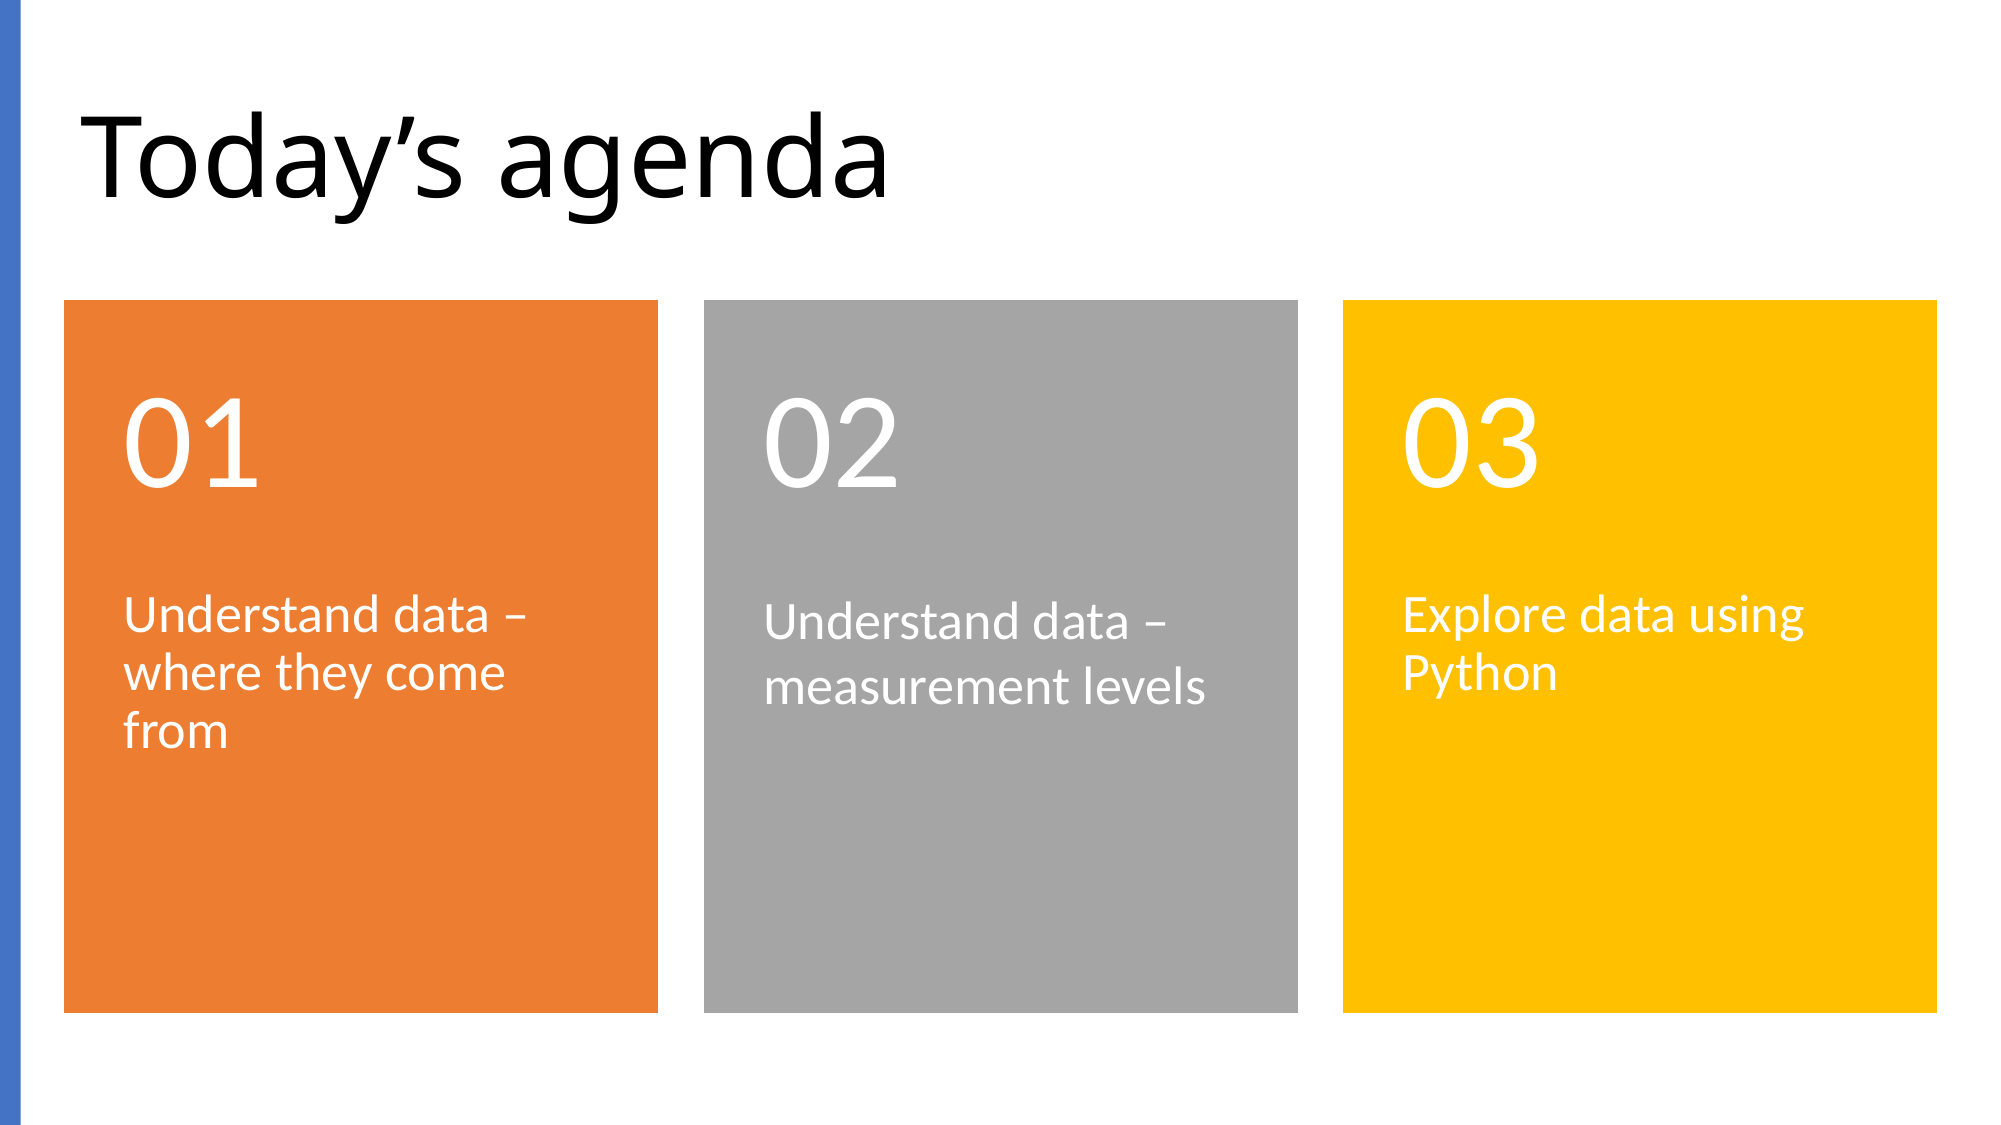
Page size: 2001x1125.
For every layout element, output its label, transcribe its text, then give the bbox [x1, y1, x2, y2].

title Today’s agenda [65, 52, 1937, 271]
text_box [0, 0, 21, 1125]
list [65, 299, 1937, 1014]
